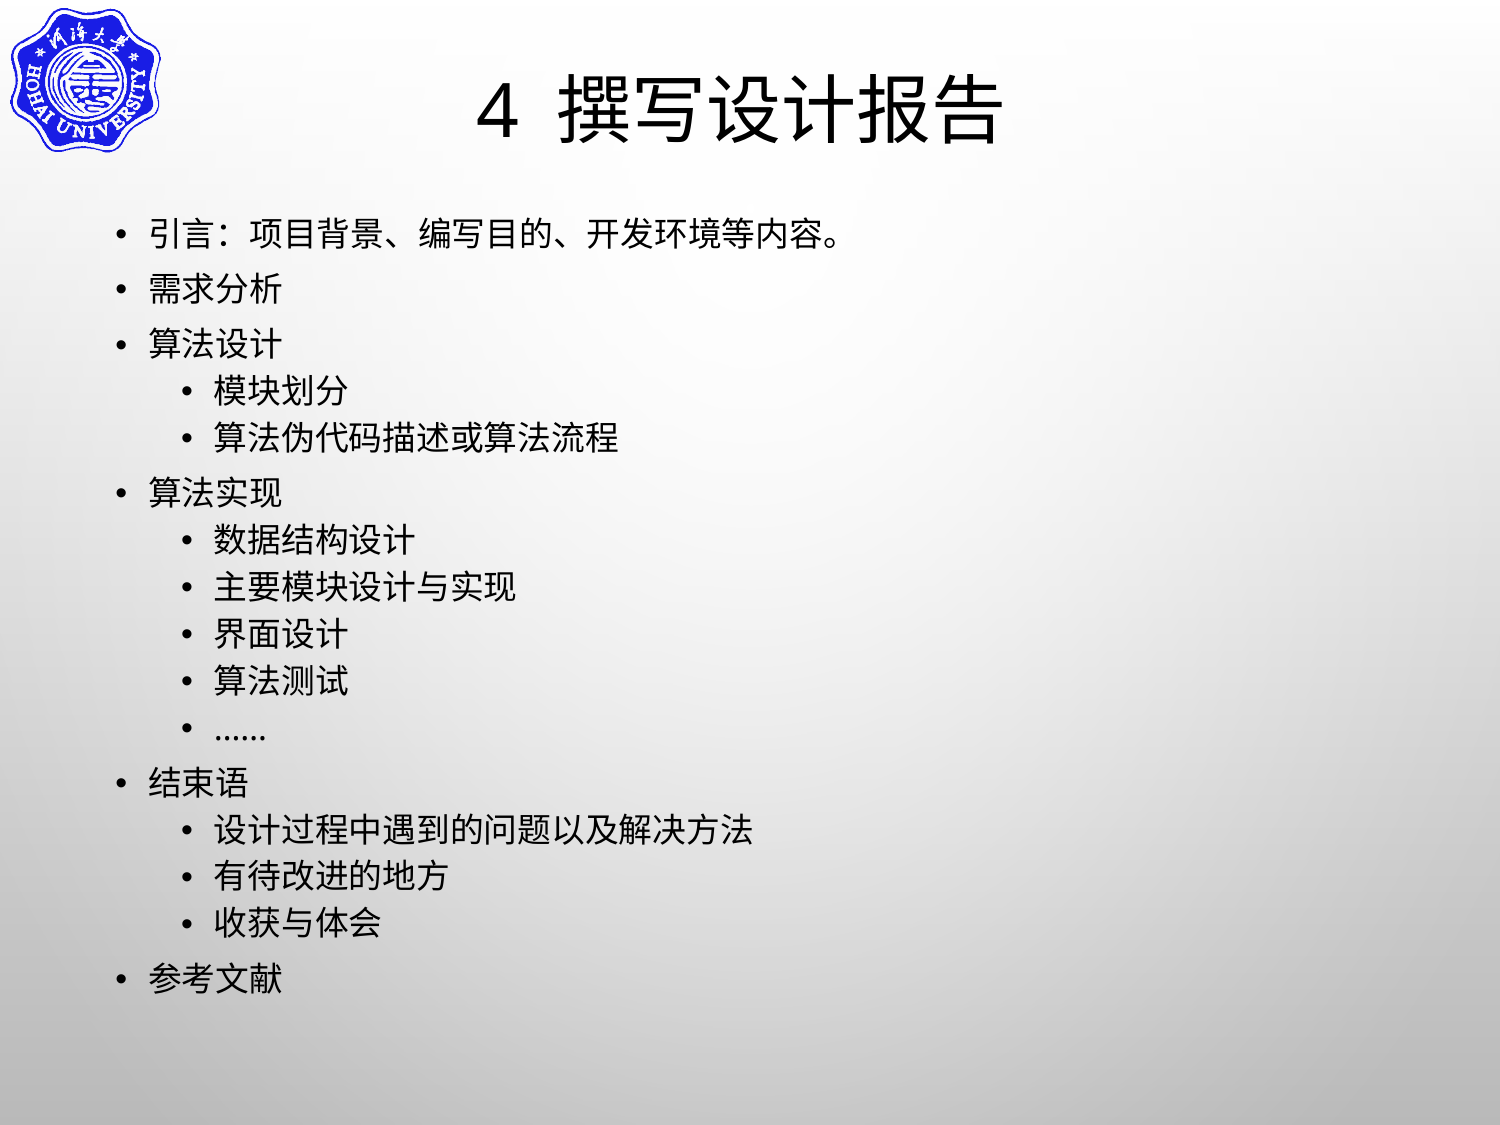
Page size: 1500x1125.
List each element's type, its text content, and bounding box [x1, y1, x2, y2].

list 引言：项目背景、编写目的、开发环境等内容。 需求分析 算法设计 模块划分 算法伪代码描述或算法流程 算法实现 数据结构设计 主要模块设计与实现 界面设计 算法测试 …… 结束语 设计过程中遇到的问题以及解决方法 有待改进的地方 收获与体会 参考文献 [100, 208, 1470, 1015]
title 4 撰写设计报告 [112, 54, 1388, 173]
picture [0, 0, 1500, 1125]
